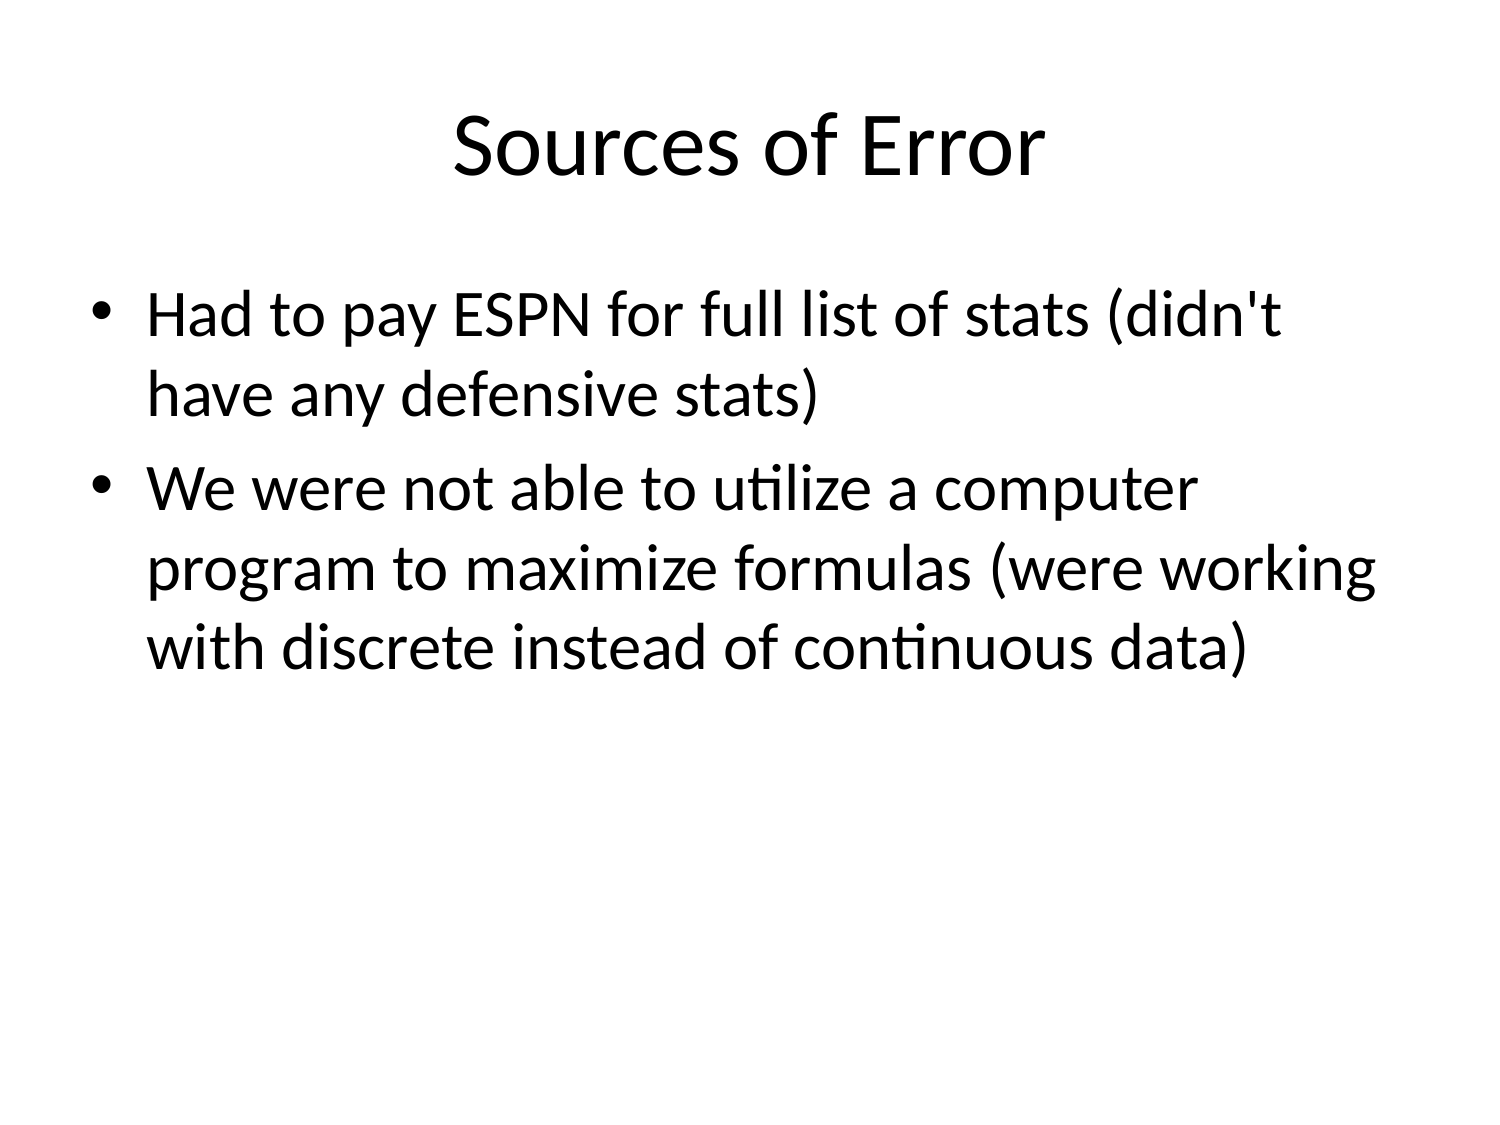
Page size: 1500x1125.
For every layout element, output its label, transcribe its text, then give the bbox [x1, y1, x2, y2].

list Had to pay ESPN for full list of stats (didn't have any defensive stats) We were not able to utilize a computer program to maximize formulas (were working with discrete instead of continuous data) [75, 262, 1425, 1005]
title Sources of Error [75, 45, 1425, 233]
